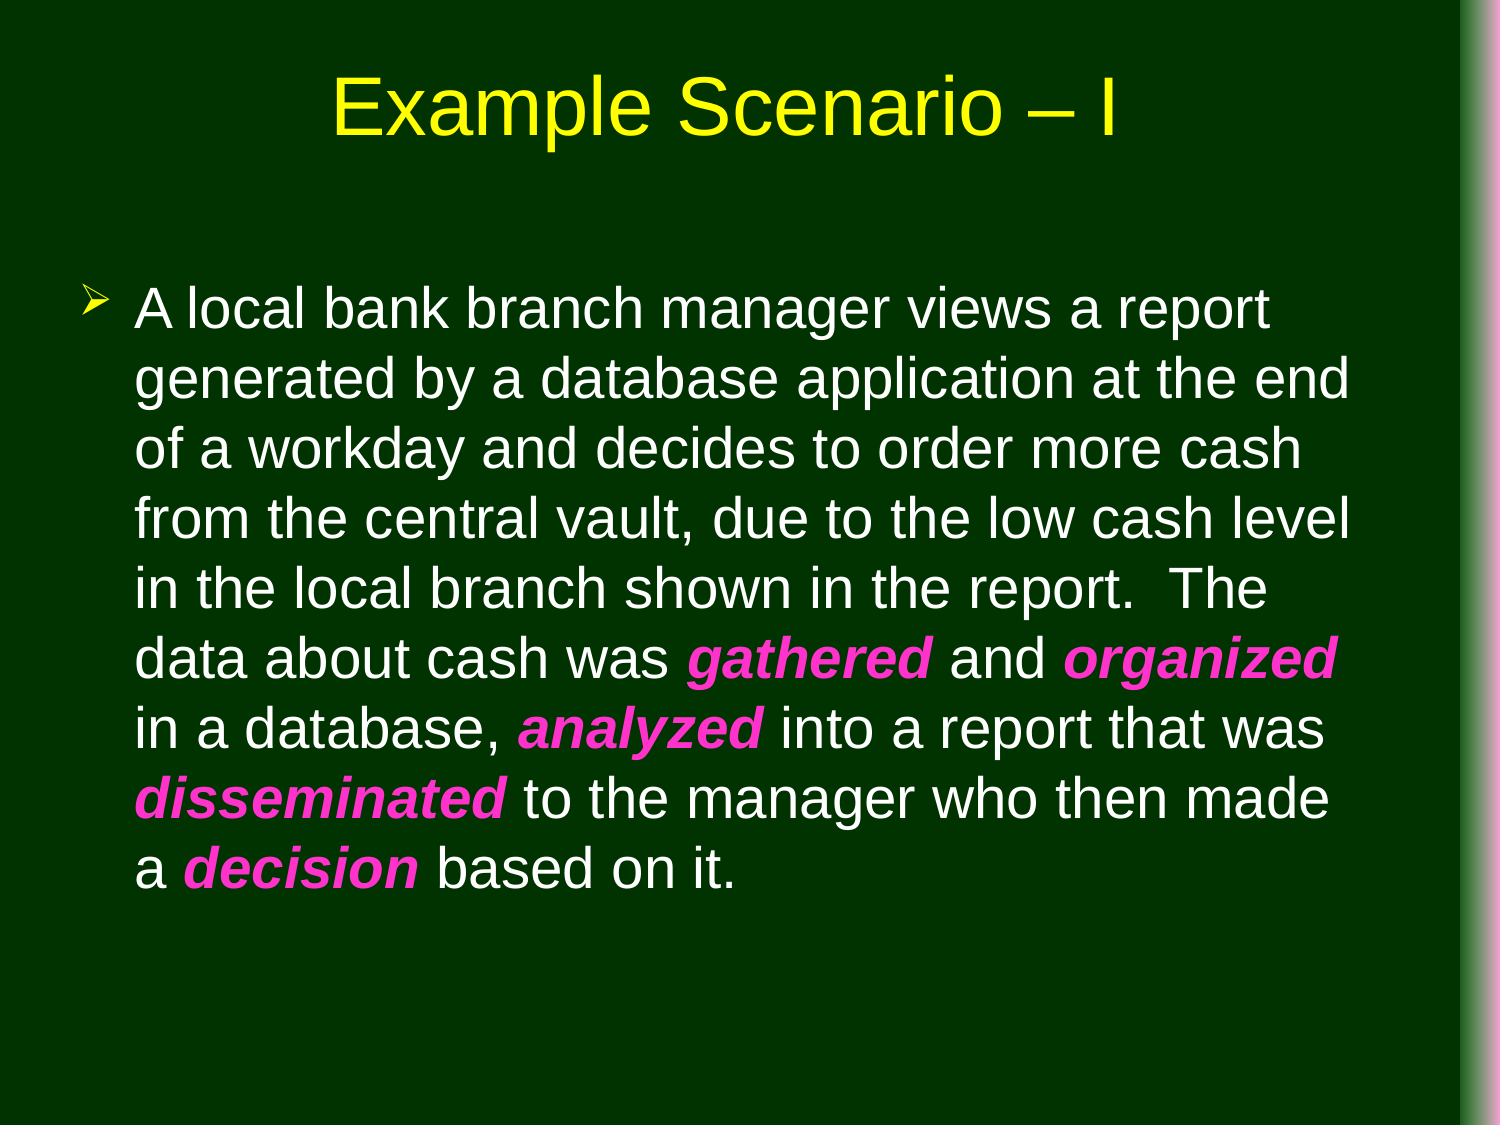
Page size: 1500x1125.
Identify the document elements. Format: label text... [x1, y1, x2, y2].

list A local bank branch manager views a report generated by a database application at the end of a workday and decides to order more cash from the central vault, due to the low cash level in the local branch shown in the report. The data about cash was gathered and organized in a database, analyzed into a report that was disseminated to the manager who then made a decision based on it. [63, 261, 1377, 1051]
text_box Example Scenario – I [99, 8, 1375, 197]
